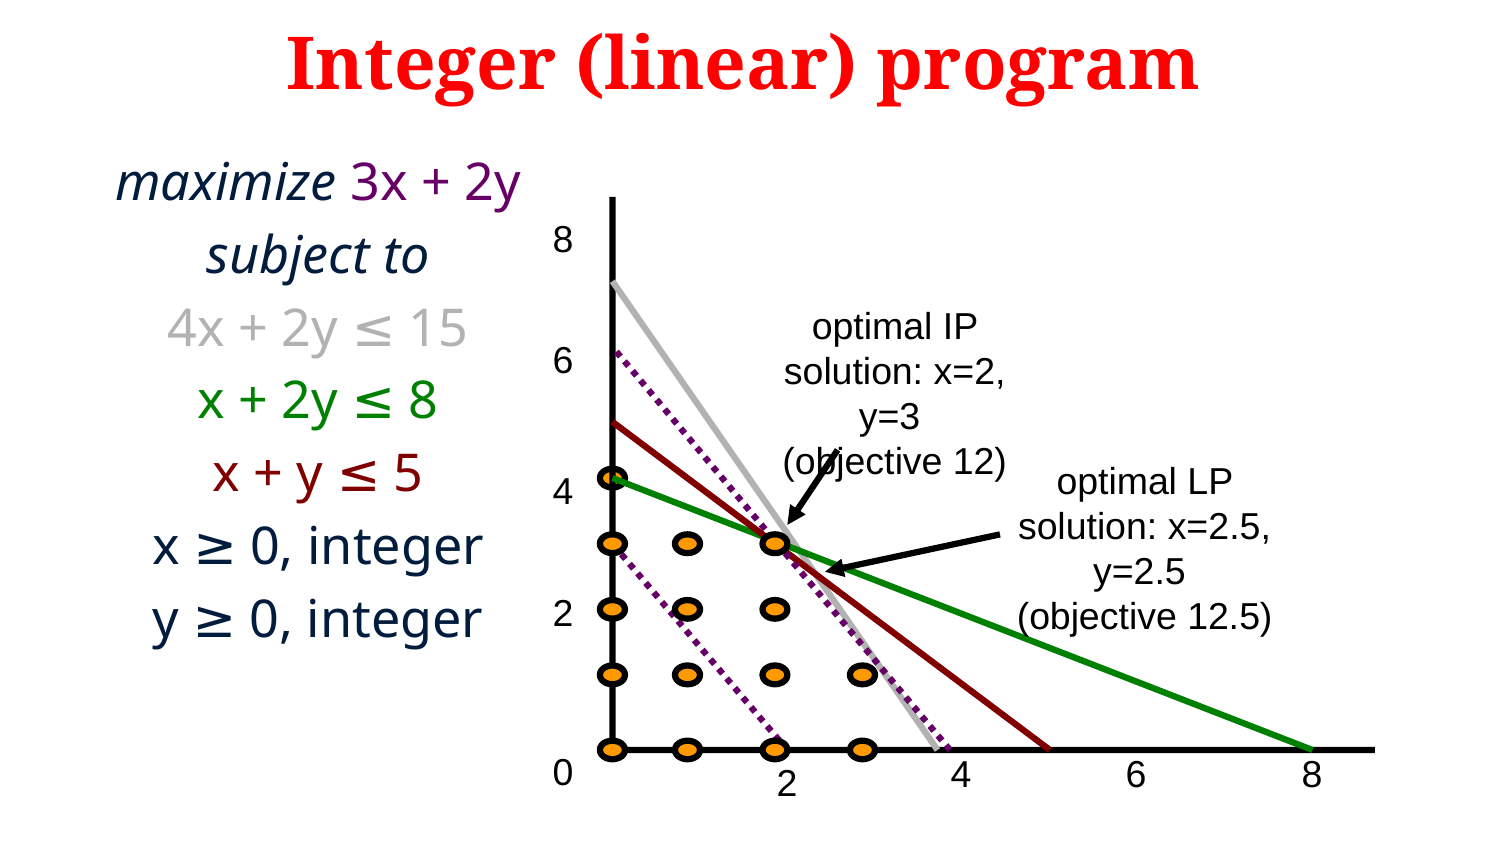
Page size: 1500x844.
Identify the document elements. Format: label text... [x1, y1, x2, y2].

text_box optimal LP solution: x=2.5, y=2.5 (objective 12.5) [987, 449, 1302, 645]
text_box [599, 600, 625, 619]
text_box [762, 534, 788, 554]
text_box [762, 740, 788, 760]
text_box [825, 537, 987, 576]
text_box [762, 665, 788, 685]
text_box [849, 740, 876, 760]
text_box [674, 665, 701, 685]
text_box 6 [537, 328, 589, 388]
text_box [762, 600, 788, 619]
text_box 6 [1110, 742, 1162, 803]
text_box [674, 740, 701, 760]
text_box 2 [537, 581, 589, 642]
text_box 4 [537, 459, 589, 520]
list maximize 3x + 2y subject to 4x + 2y ≤ 15 x + 2y ≤ 8 x + y ≤ 5 x ≥ 0, integer y ≥ 0, integer [0, 140, 637, 816]
text_box [599, 534, 625, 554]
text_box optimal IP solution: x=2, y=3 (objective 12) [737, 294, 1053, 490]
text_box 0 [537, 740, 589, 801]
text_box [599, 740, 625, 760]
text_box 4 [935, 742, 987, 803]
text_box 2 [761, 751, 813, 812]
text_box [599, 665, 625, 685]
text_box [849, 665, 876, 685]
text_box [787, 449, 838, 525]
text_box 8 [1286, 742, 1338, 803]
text_box [674, 600, 701, 619]
text_box [599, 468, 612, 488]
text_box 8 [537, 207, 589, 268]
text_box [674, 534, 701, 554]
text_box [613, 468, 625, 488]
title Integer (linear) program [25, 9, 1463, 122]
